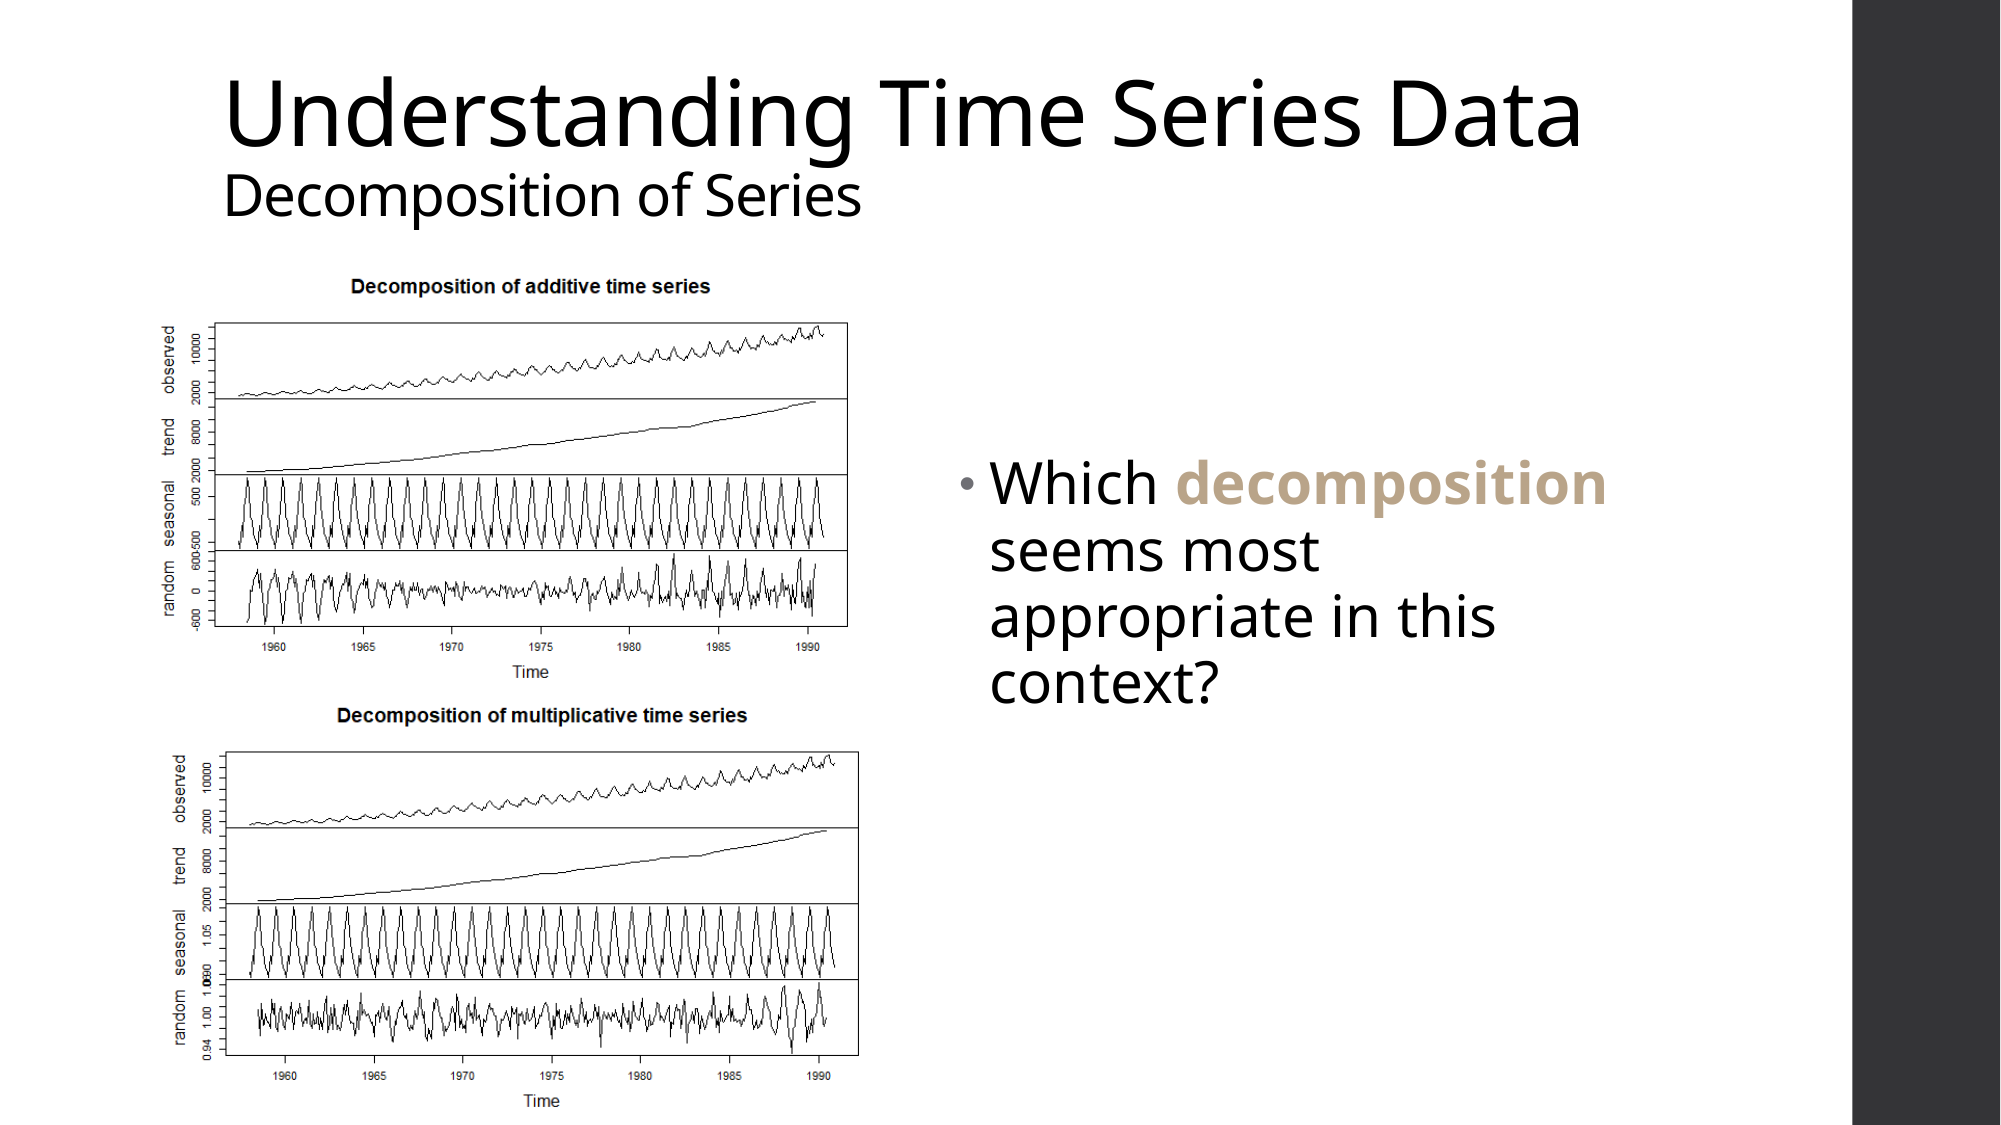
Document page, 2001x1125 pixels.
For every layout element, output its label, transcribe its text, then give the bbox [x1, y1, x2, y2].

list Which decomposition seems most appropriate in this context? [944, 277, 1645, 992]
title Understanding Time Series Data Decomposition of Series [206, 60, 1797, 278]
picture [148, 257, 887, 1125]
